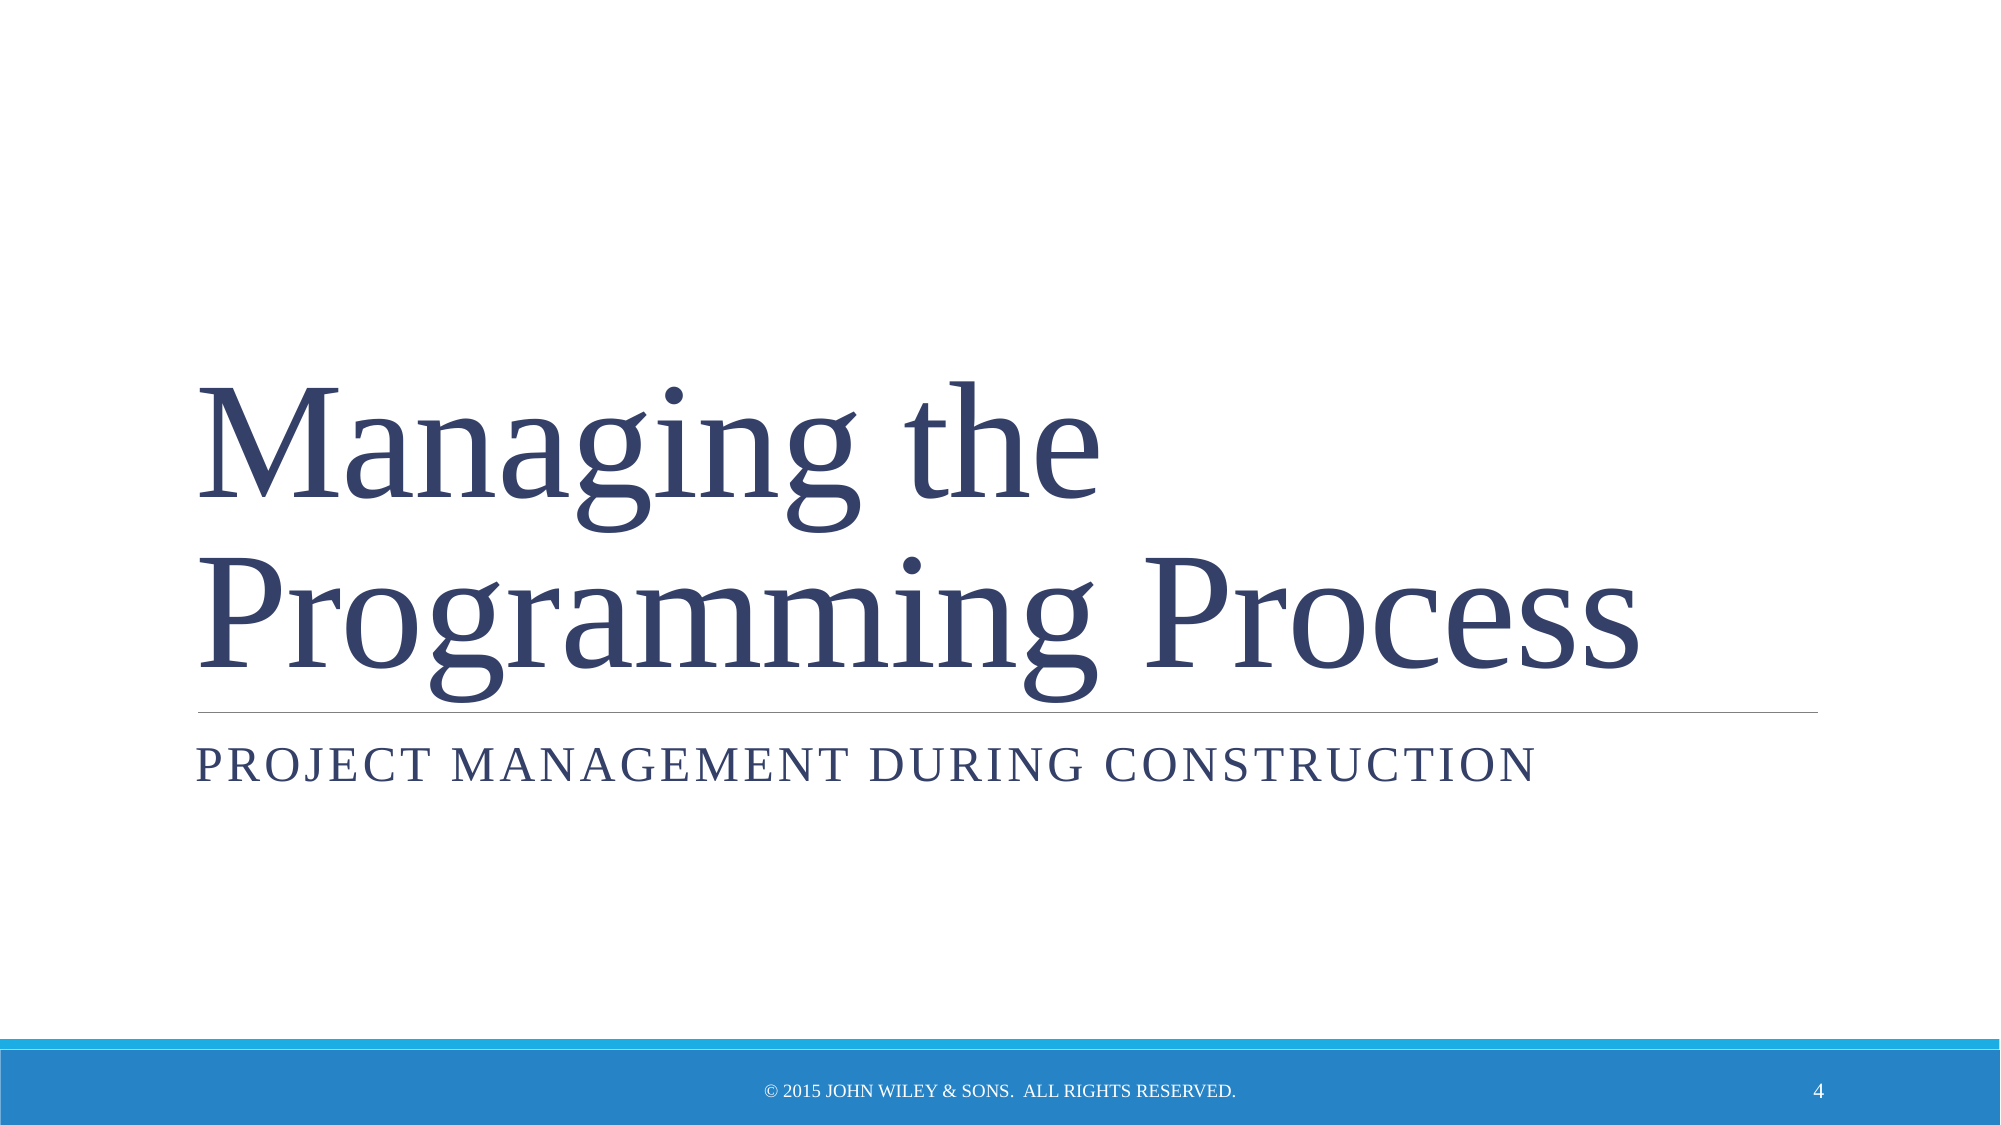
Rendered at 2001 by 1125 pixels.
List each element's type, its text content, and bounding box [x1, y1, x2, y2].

list Project management during construction [180, 730, 1830, 918]
title Managing the Programming Process [180, 124, 1830, 710]
footer © 2015 John Wiley & Sons. All Rights Reserved. [604, 1059, 1396, 1120]
slide_number 4 [1624, 1059, 1840, 1120]
